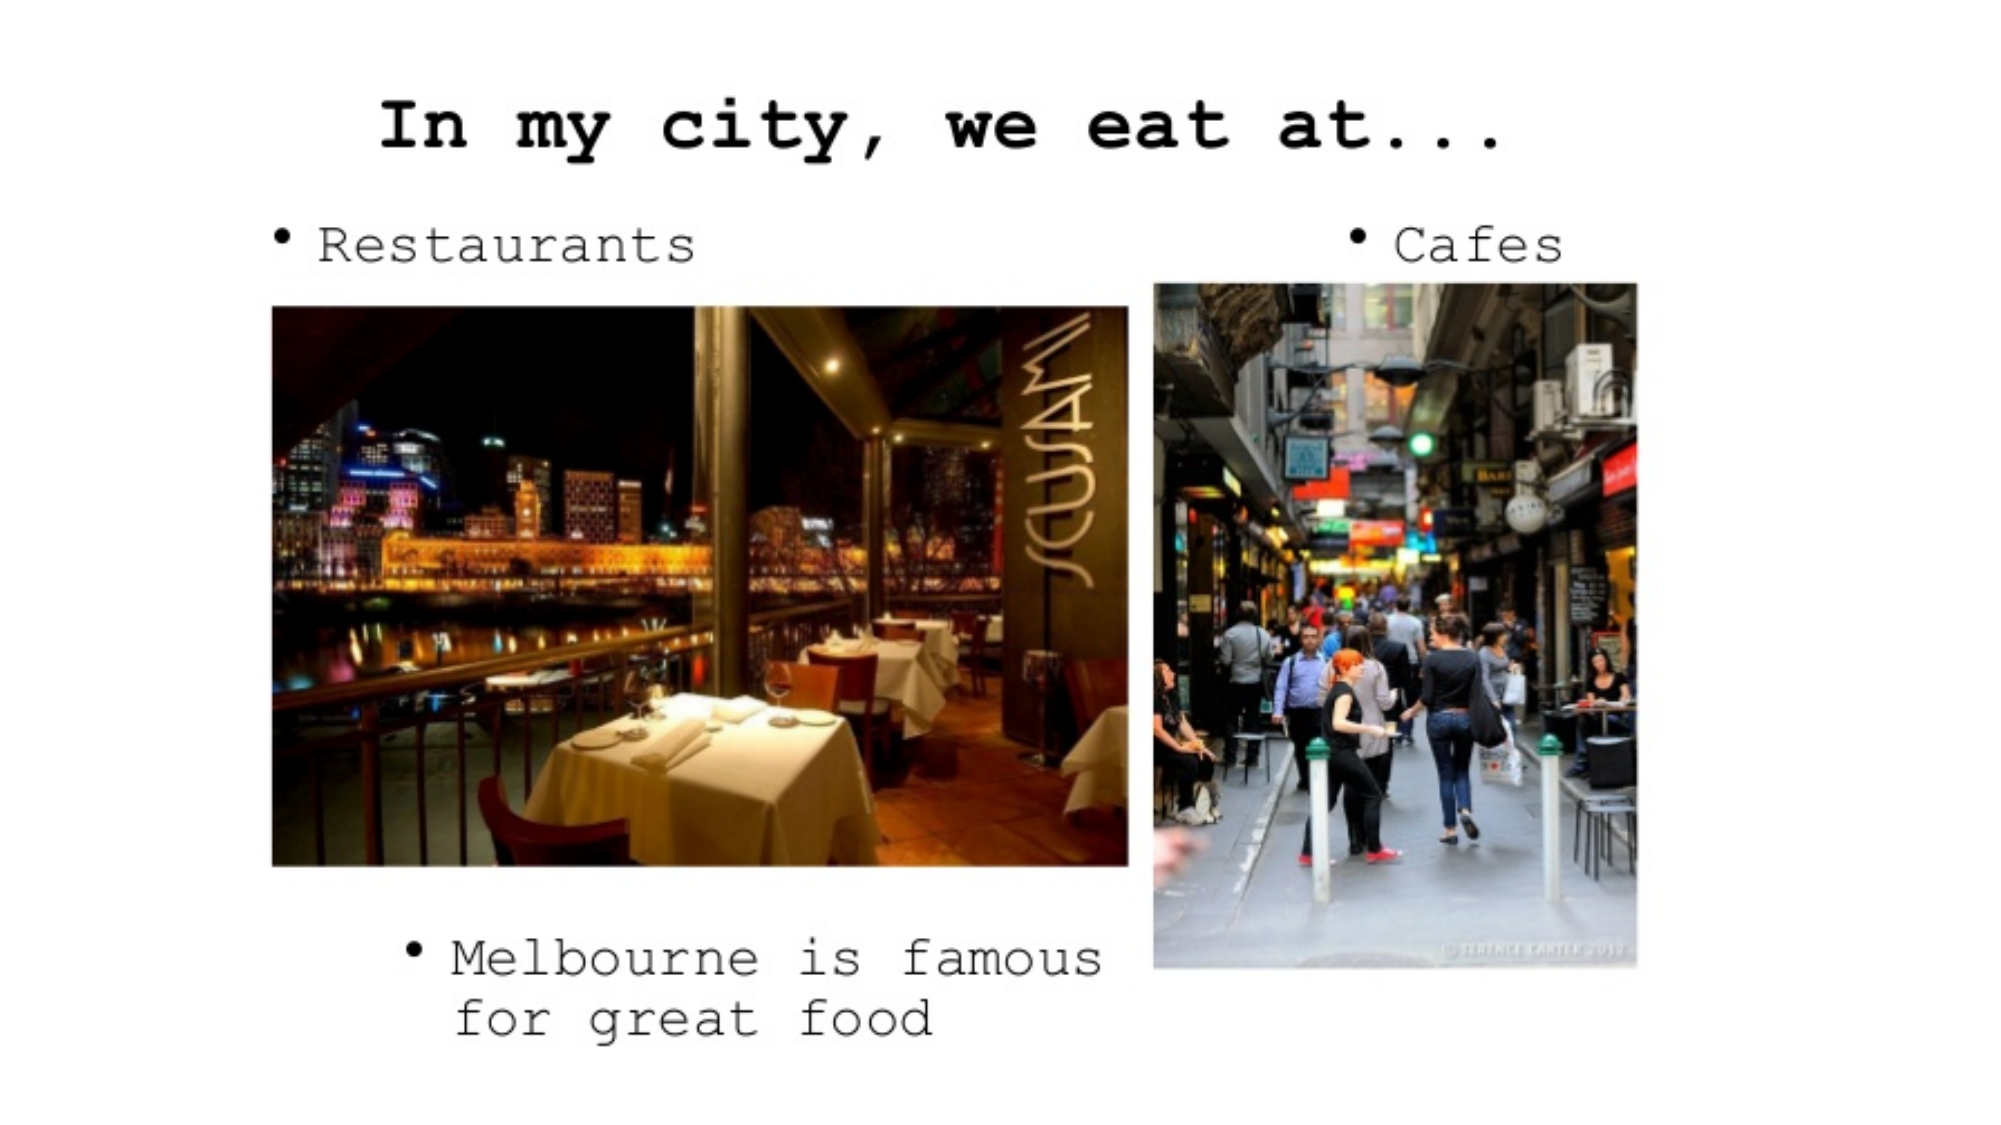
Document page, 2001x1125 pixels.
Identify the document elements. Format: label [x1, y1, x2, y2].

list [237, 27, 1664, 1098]
